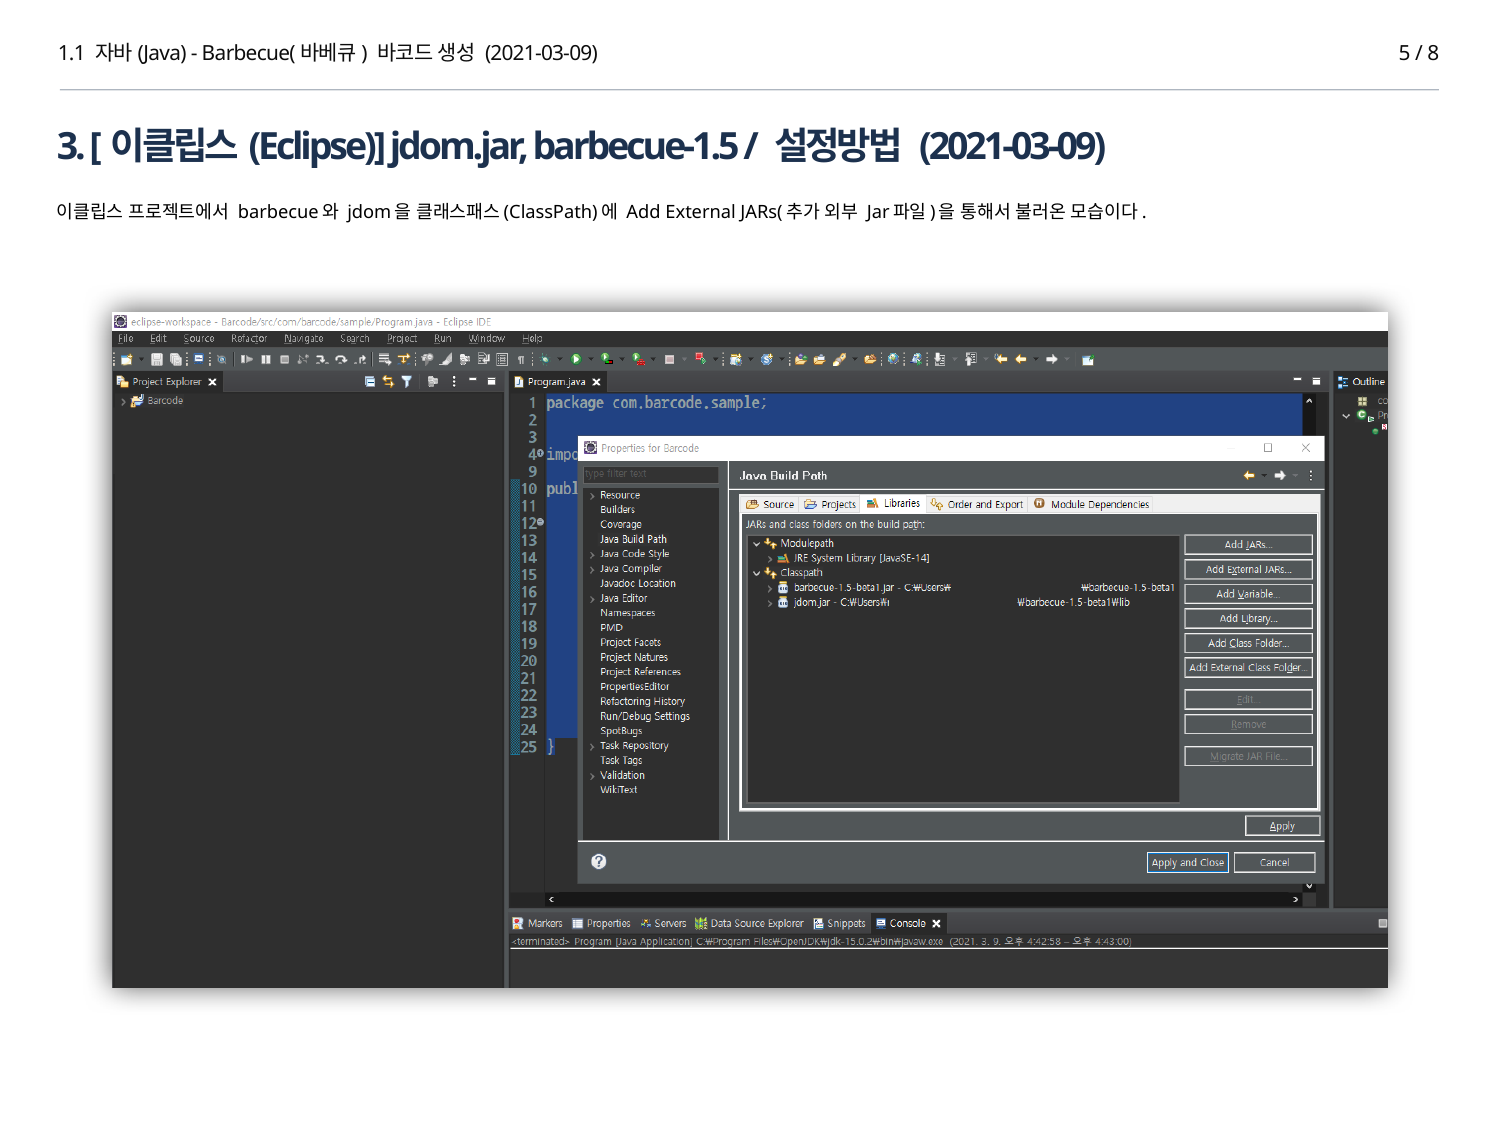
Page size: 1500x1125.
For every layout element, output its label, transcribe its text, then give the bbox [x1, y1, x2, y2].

text_box 5 / 8 [1193, 31, 1454, 75]
picture [112, 312, 1388, 988]
text_box 1.1 자바(Java) - Barbecue(바베큐) 바코드 생성 (2021-03-09) [43, 32, 1193, 72]
text_box 3. [이클립스(Eclipse)] jdom.jar, barbecue-1.5 / 설정방법 (2021-03-09) [42, 114, 1439, 211]
text_box 이클립스 프로젝트에서 barbecue와 jdom을 클래스패스(ClassPath)에 Add External JARs(추가 외부 Jar파일)을 통해서 불러온 모습이다. [42, 185, 1432, 237]
